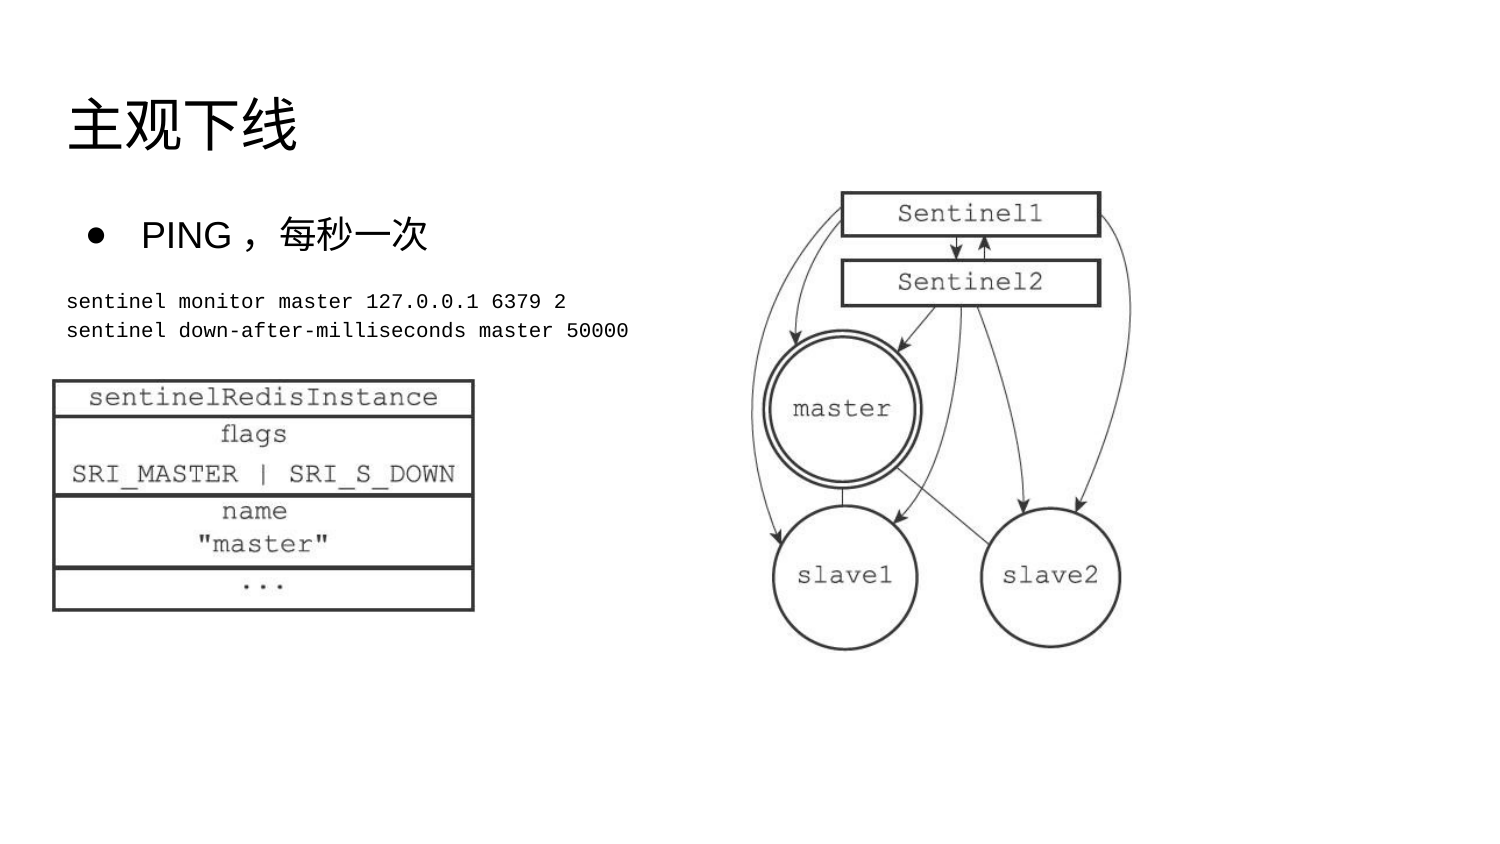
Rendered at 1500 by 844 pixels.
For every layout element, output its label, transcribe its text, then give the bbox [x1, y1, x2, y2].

list PING，每秒一次 sentinel monitor master 127.0.0.1 6379 2 sentinel down-after-milliseconds master 50000 [51, 189, 1449, 750]
picture [749, 190, 1133, 654]
title 主观下线 [51, 72, 1449, 167]
picture [50, 377, 476, 613]
